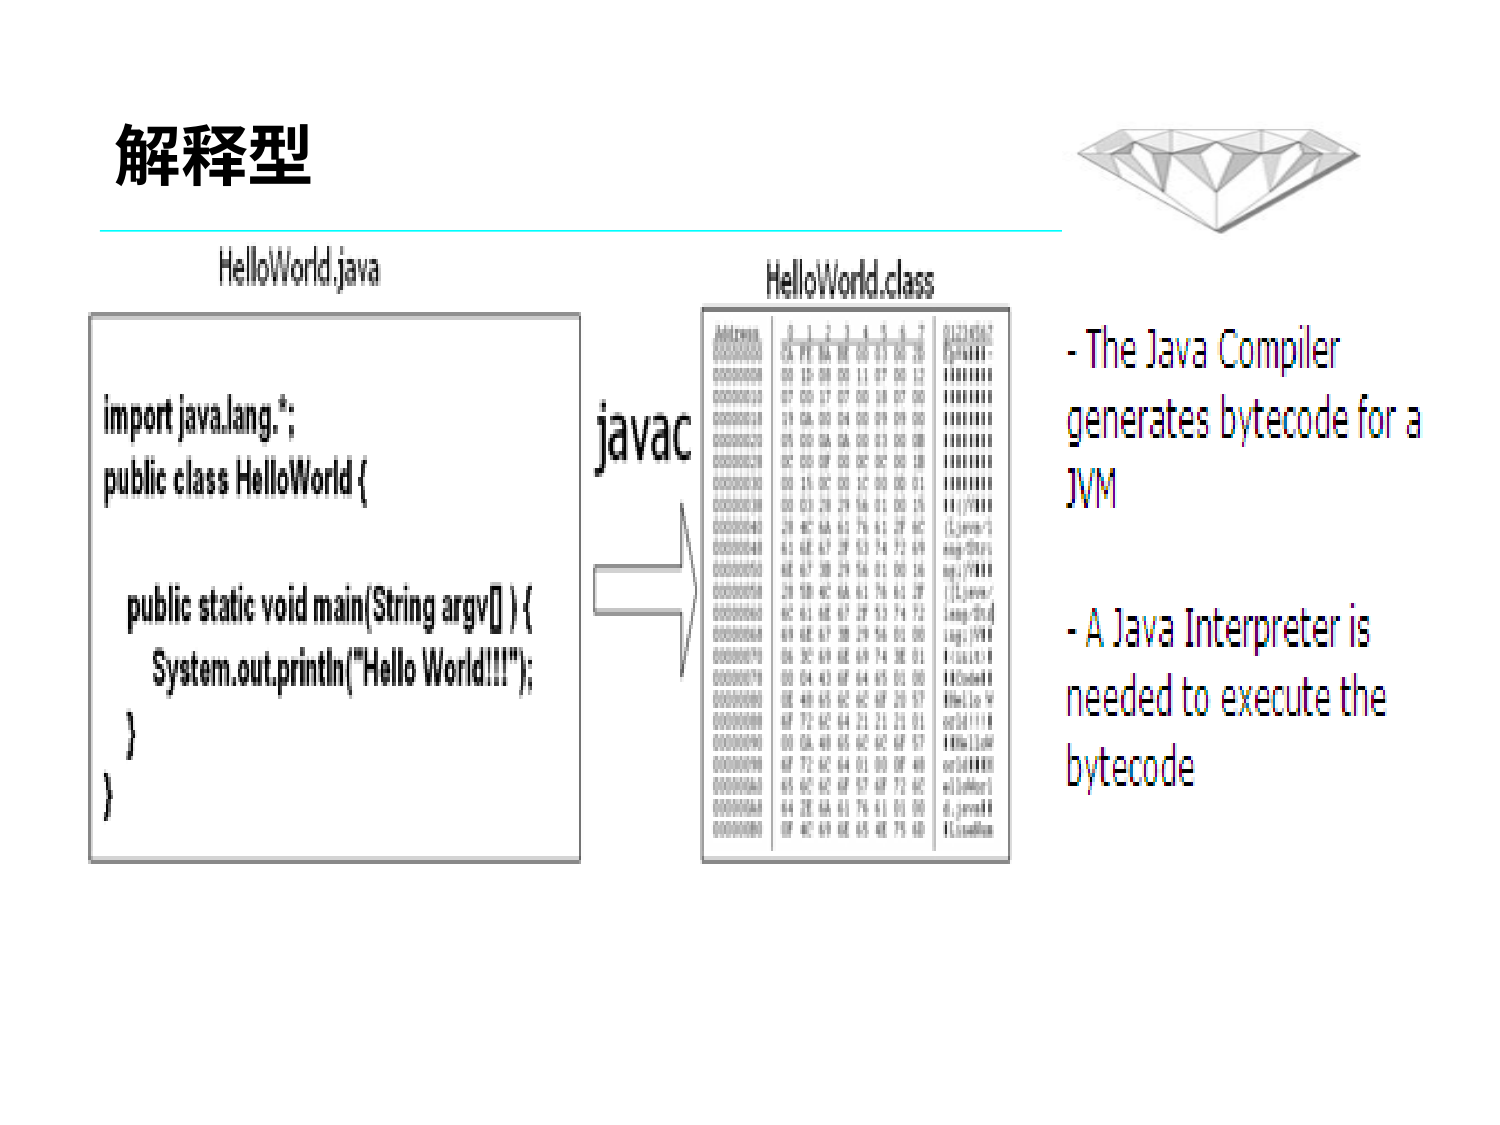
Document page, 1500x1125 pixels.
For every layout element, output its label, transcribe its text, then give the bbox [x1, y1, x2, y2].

picture [62, 112, 1450, 952]
text_box 解释型 [99, 114, 1062, 203]
